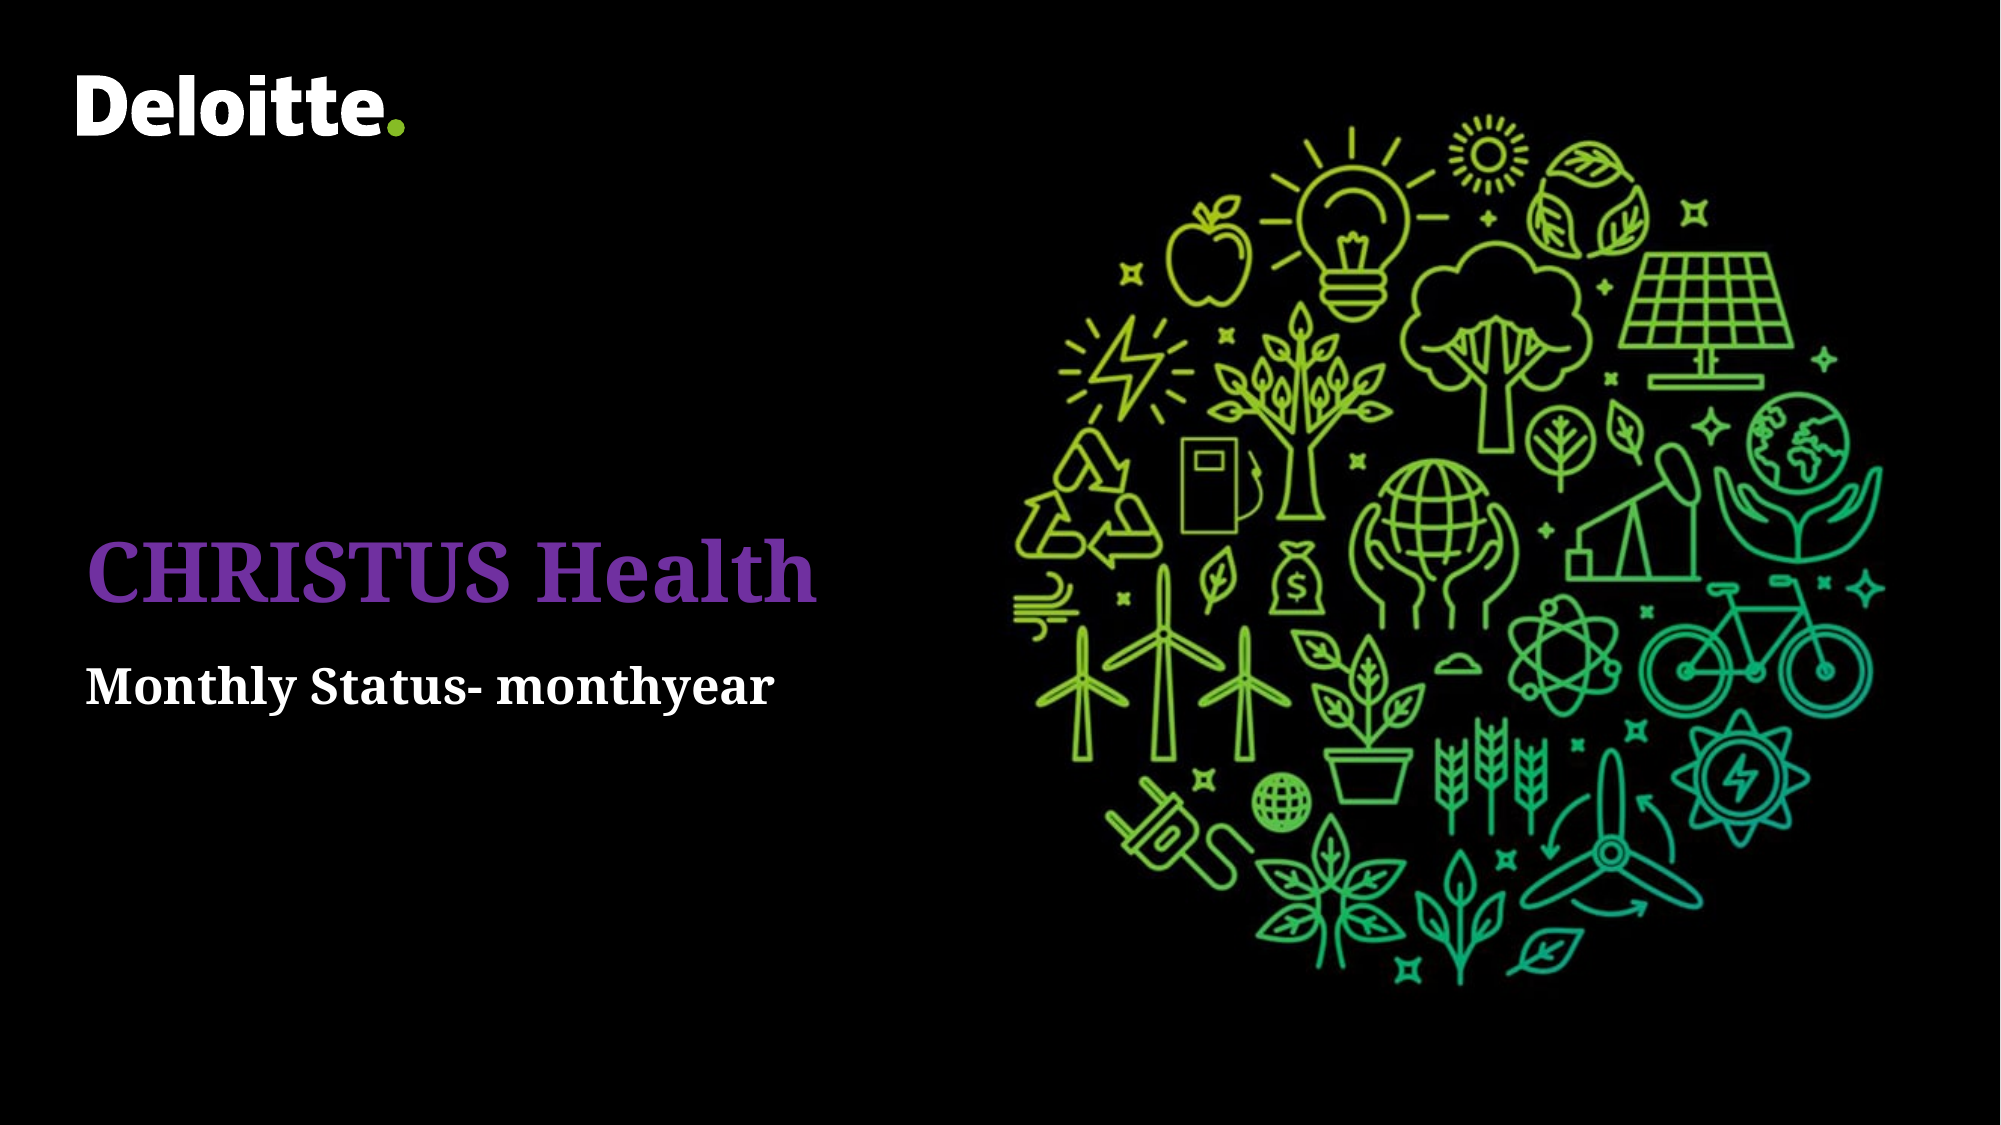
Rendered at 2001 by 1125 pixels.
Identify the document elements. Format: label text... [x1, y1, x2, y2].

picture [0, 0, 2001, 1125]
subtitle CHRISTUS Health Monthly Status- monthyear [85, 542, 915, 715]
